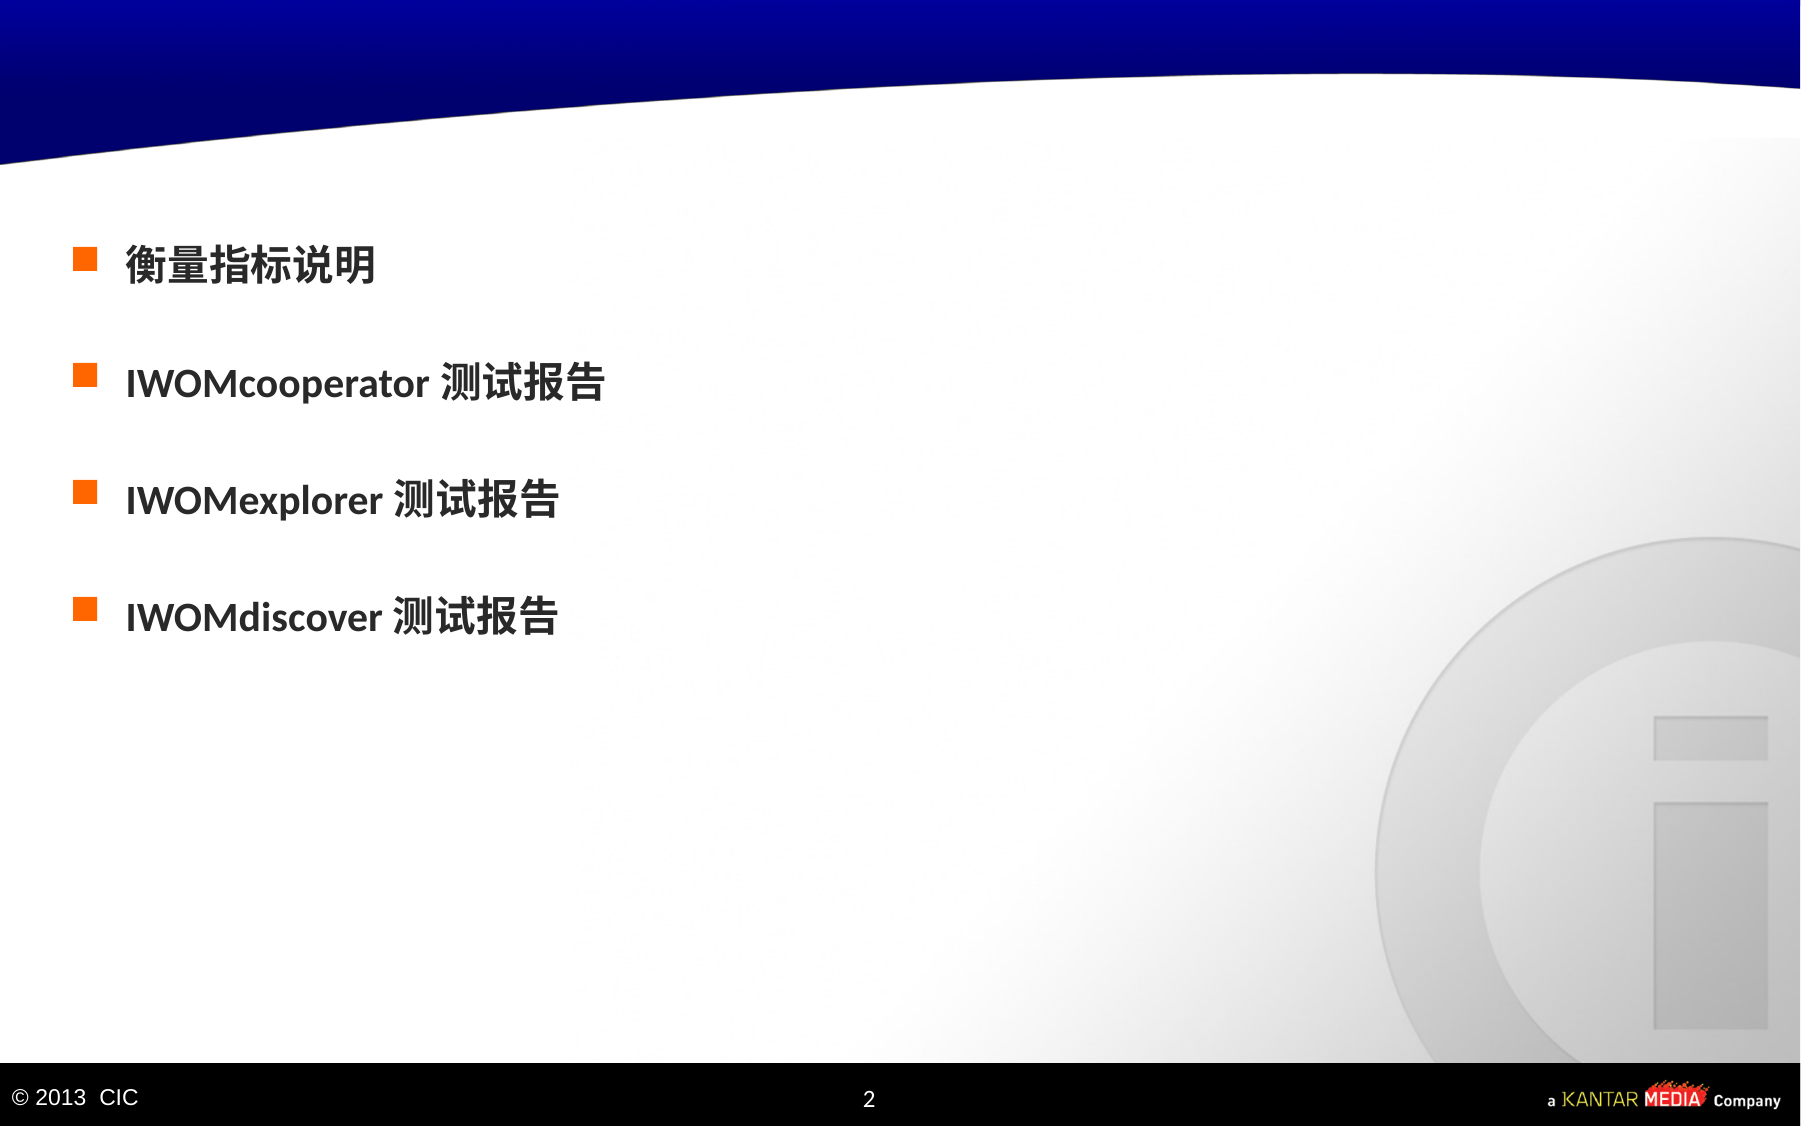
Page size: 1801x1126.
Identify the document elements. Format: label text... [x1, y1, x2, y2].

text_box 2 [848, 1075, 924, 1126]
list 衡量指标说明 IWOMcooperator测试报告 IWOMexplorer测试报告 IWOMdiscover测试报告 [54, 231, 1673, 1000]
picture [0, 0, 1801, 1063]
picture [1547, 1066, 1787, 1123]
